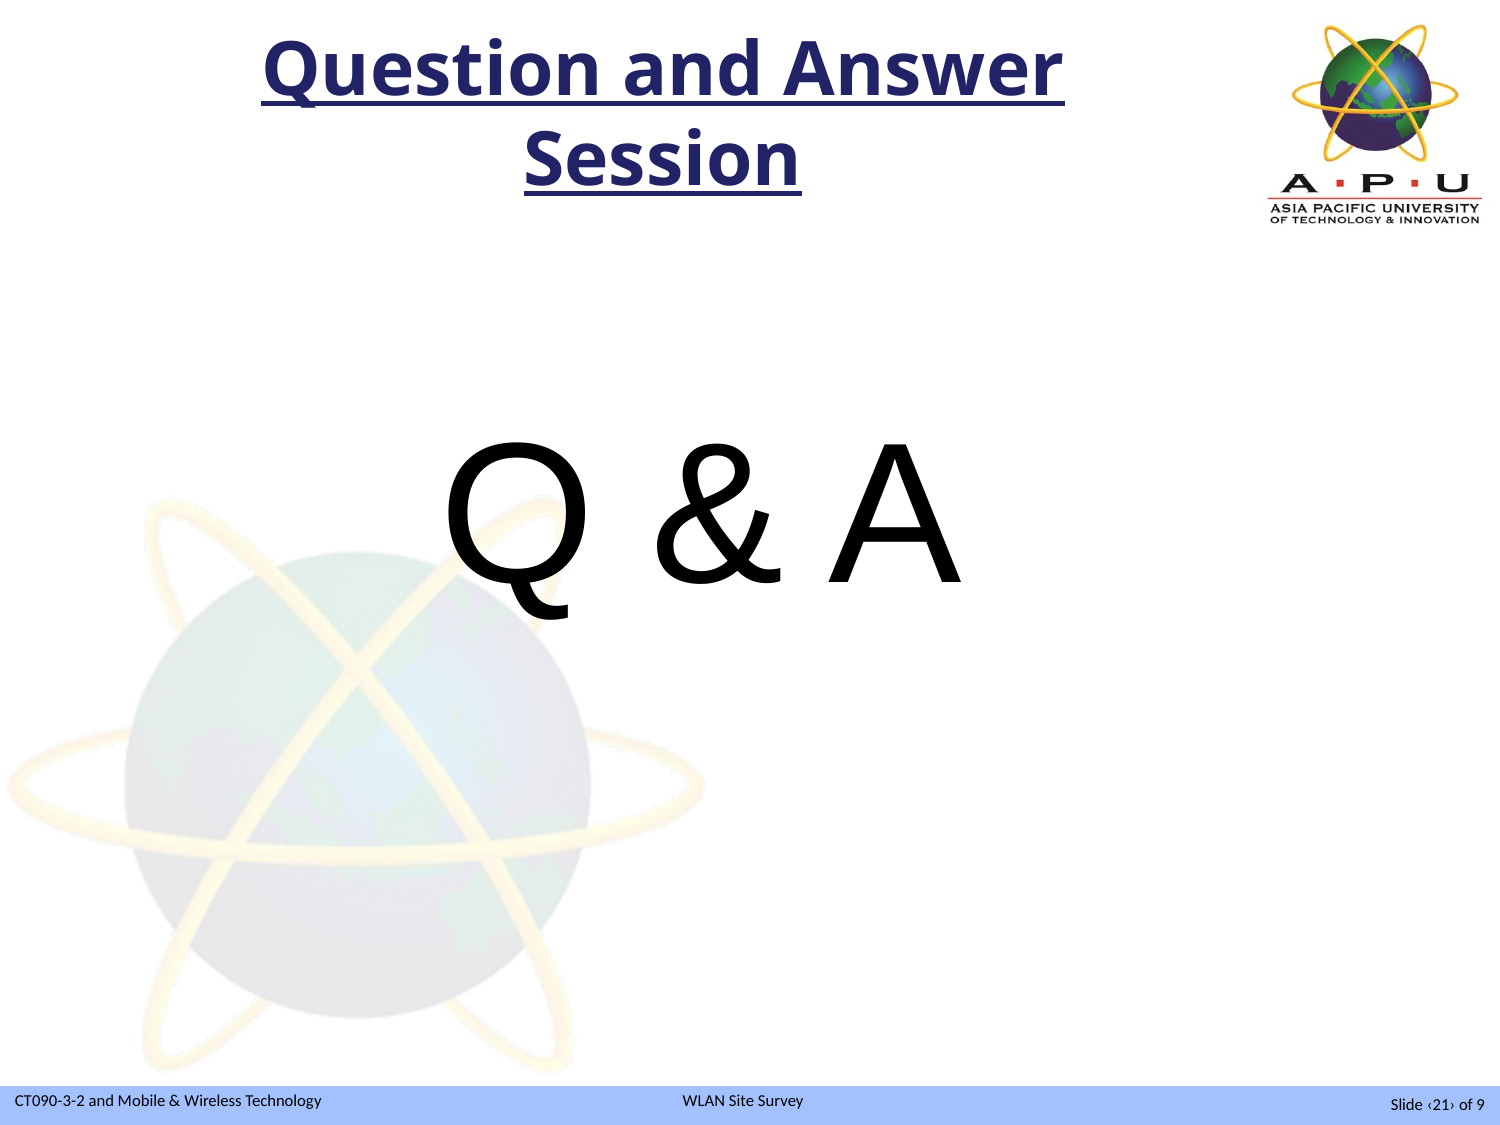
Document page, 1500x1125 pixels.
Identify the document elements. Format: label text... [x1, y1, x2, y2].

title Question and Answer Session [103, 8, 1223, 212]
footer Slide ‹21› of 9 [1024, 1086, 1500, 1125]
picture [1251, 0, 1500, 249]
text_box Q & A [424, 374, 1240, 630]
